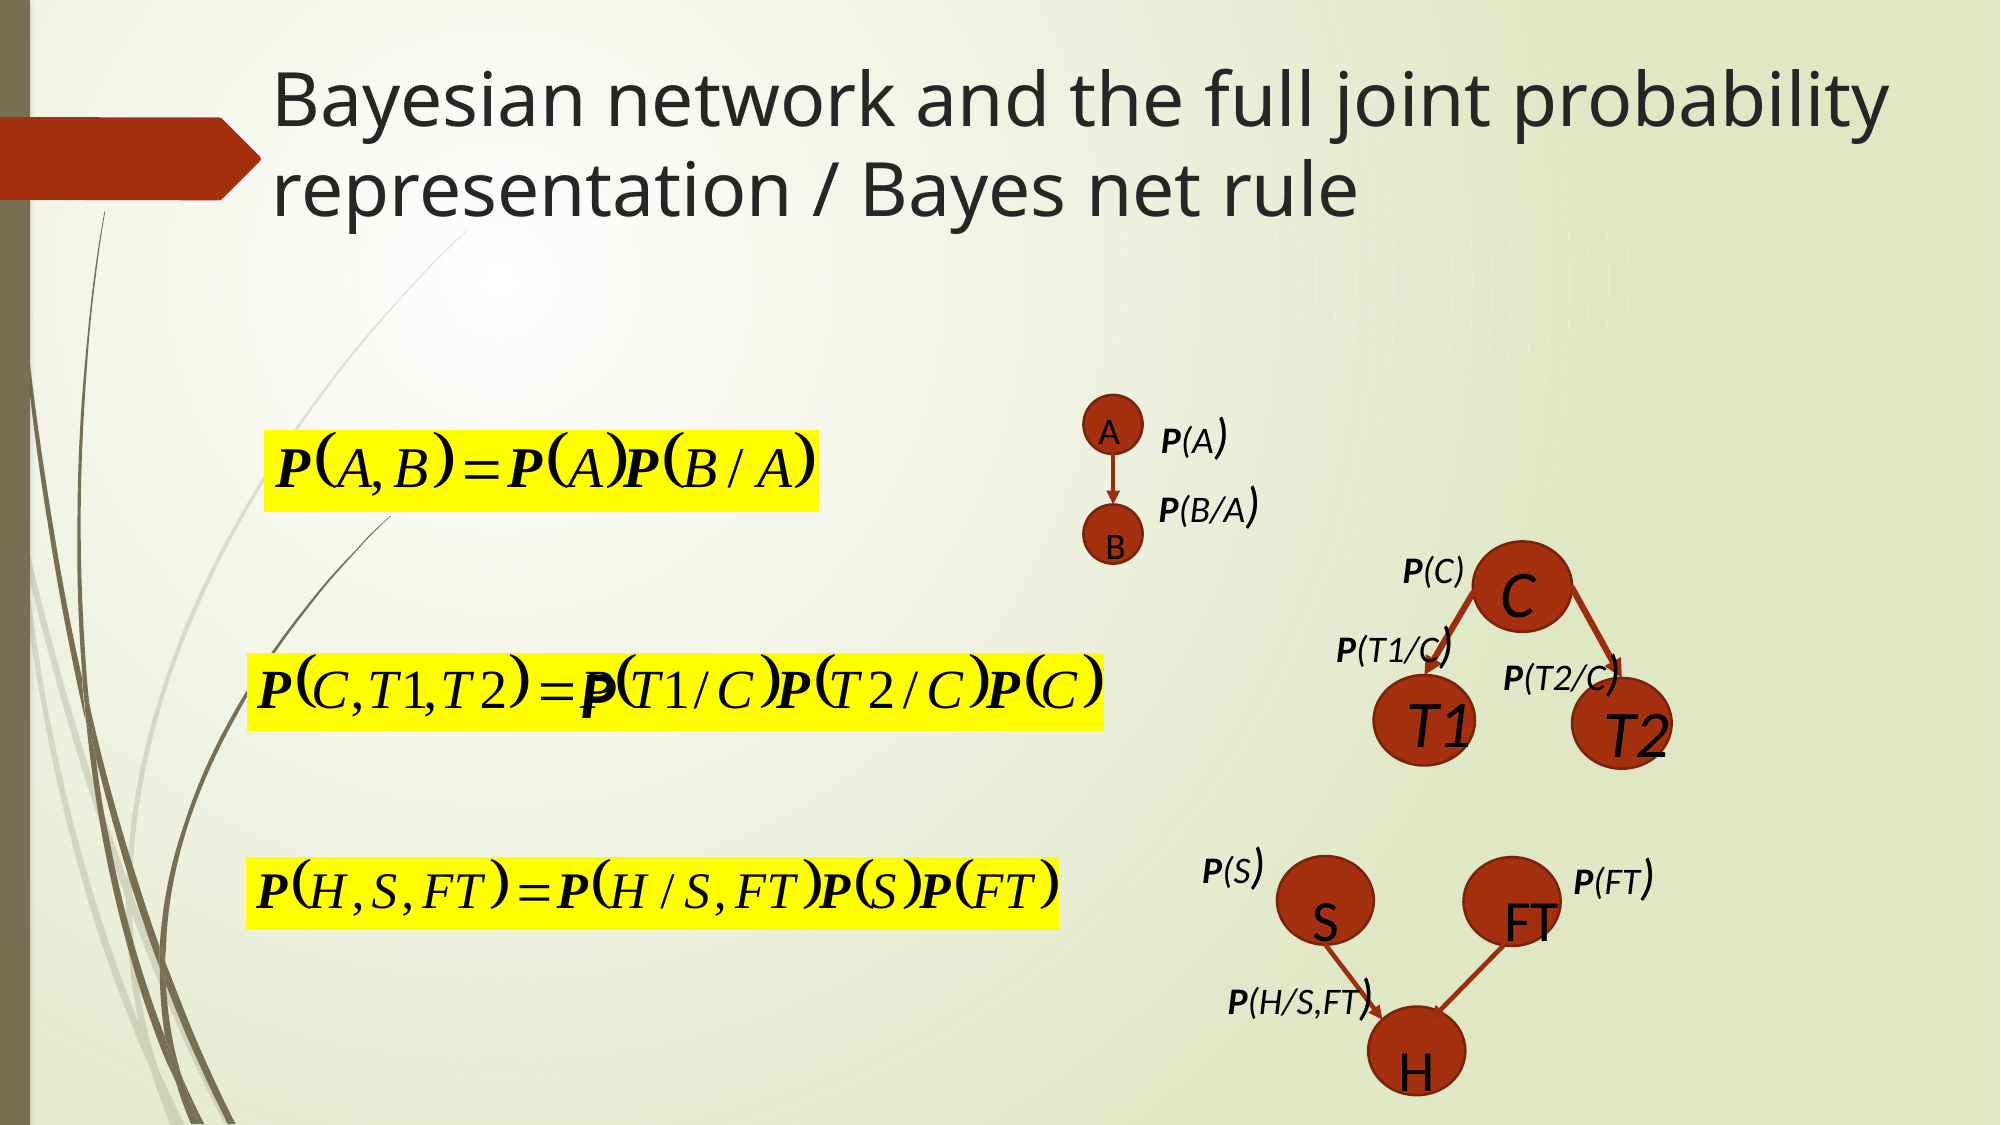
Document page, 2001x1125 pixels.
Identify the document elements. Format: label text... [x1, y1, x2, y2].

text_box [245, 856, 1060, 930]
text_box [1320, 538, 1685, 780]
title Bayesian network and the full joint probability representation / Bayes net rule [256, 43, 1937, 229]
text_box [1187, 825, 1742, 1113]
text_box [263, 430, 820, 512]
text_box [246, 643, 1105, 741]
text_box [1083, 394, 1330, 576]
